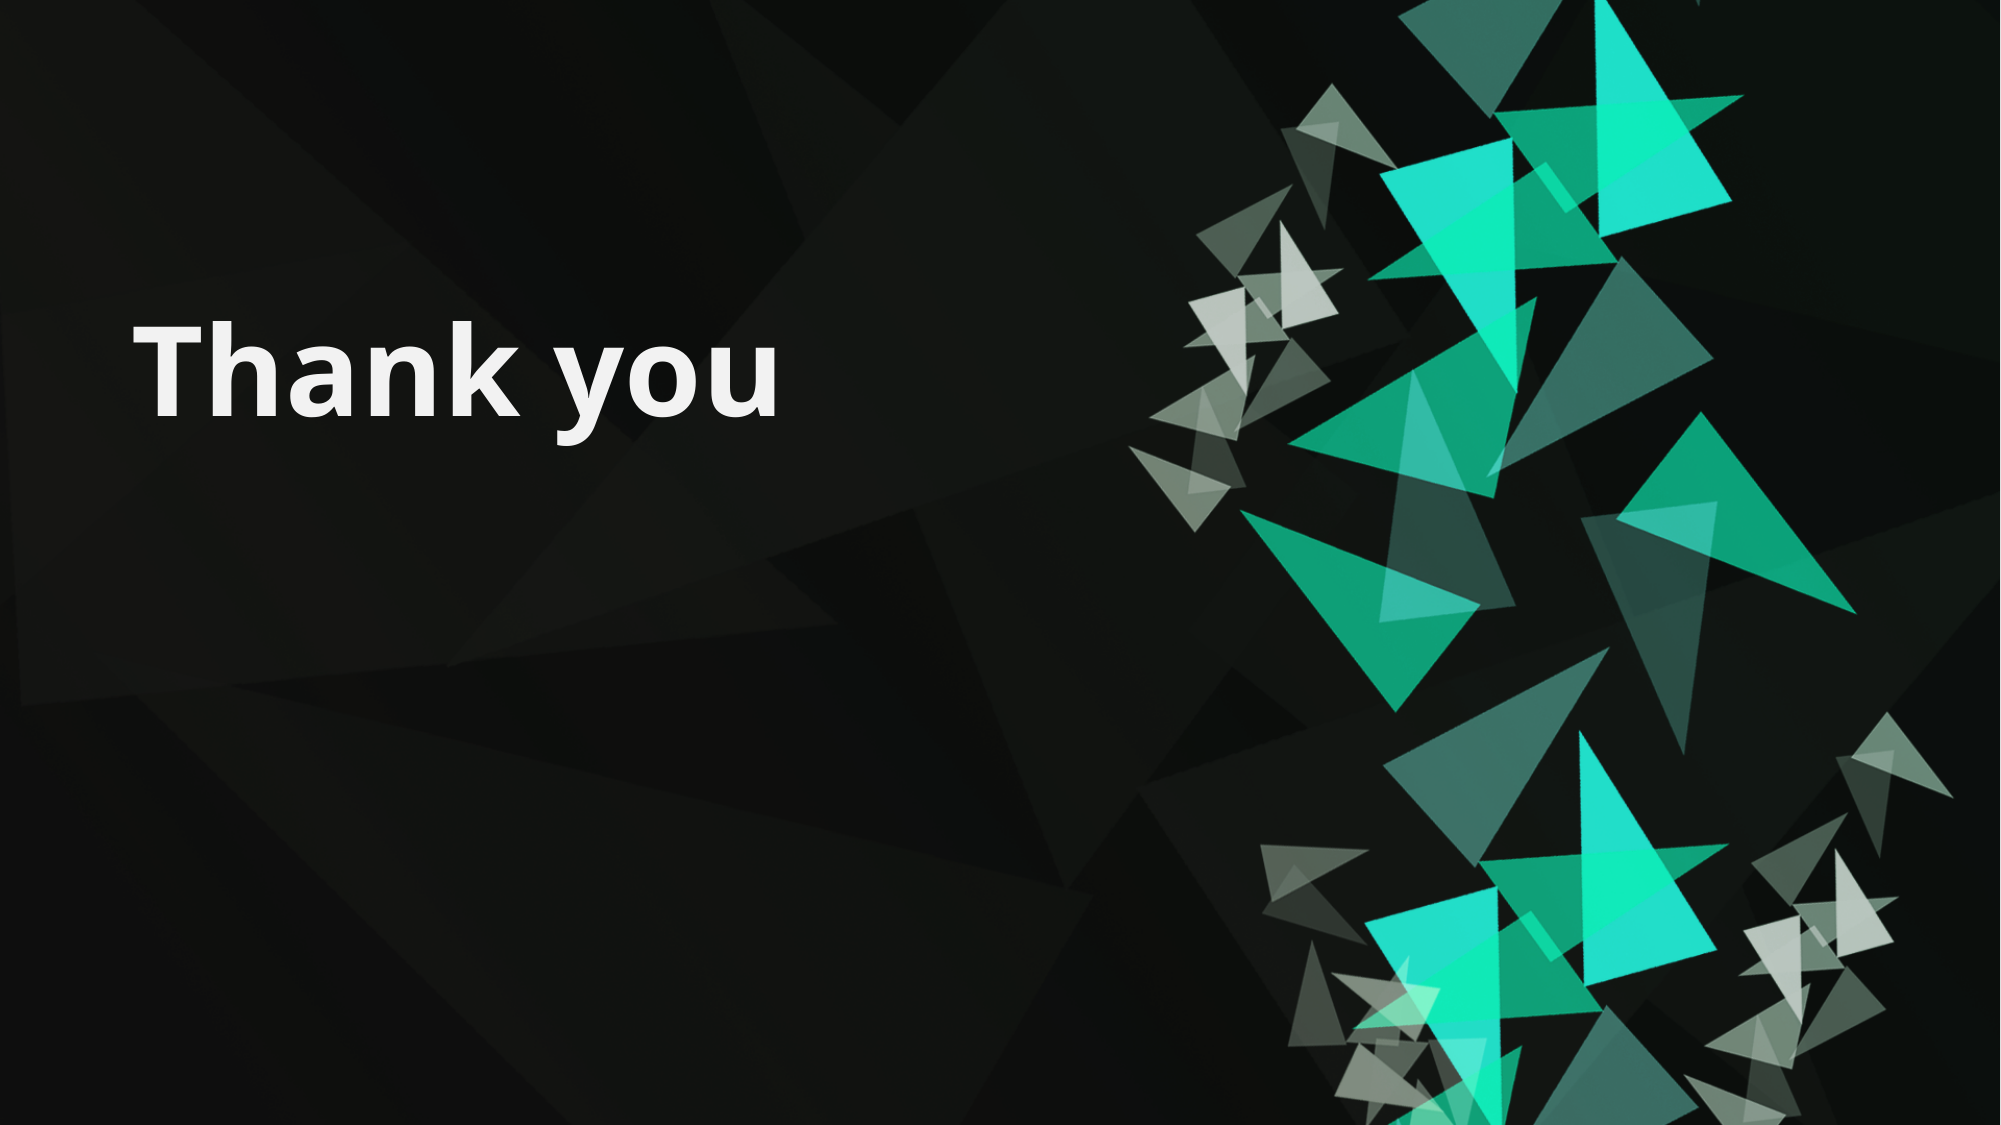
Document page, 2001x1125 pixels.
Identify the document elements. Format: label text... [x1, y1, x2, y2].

picture [0, 0, 2001, 1125]
title Thank you [116, 89, 1617, 482]
